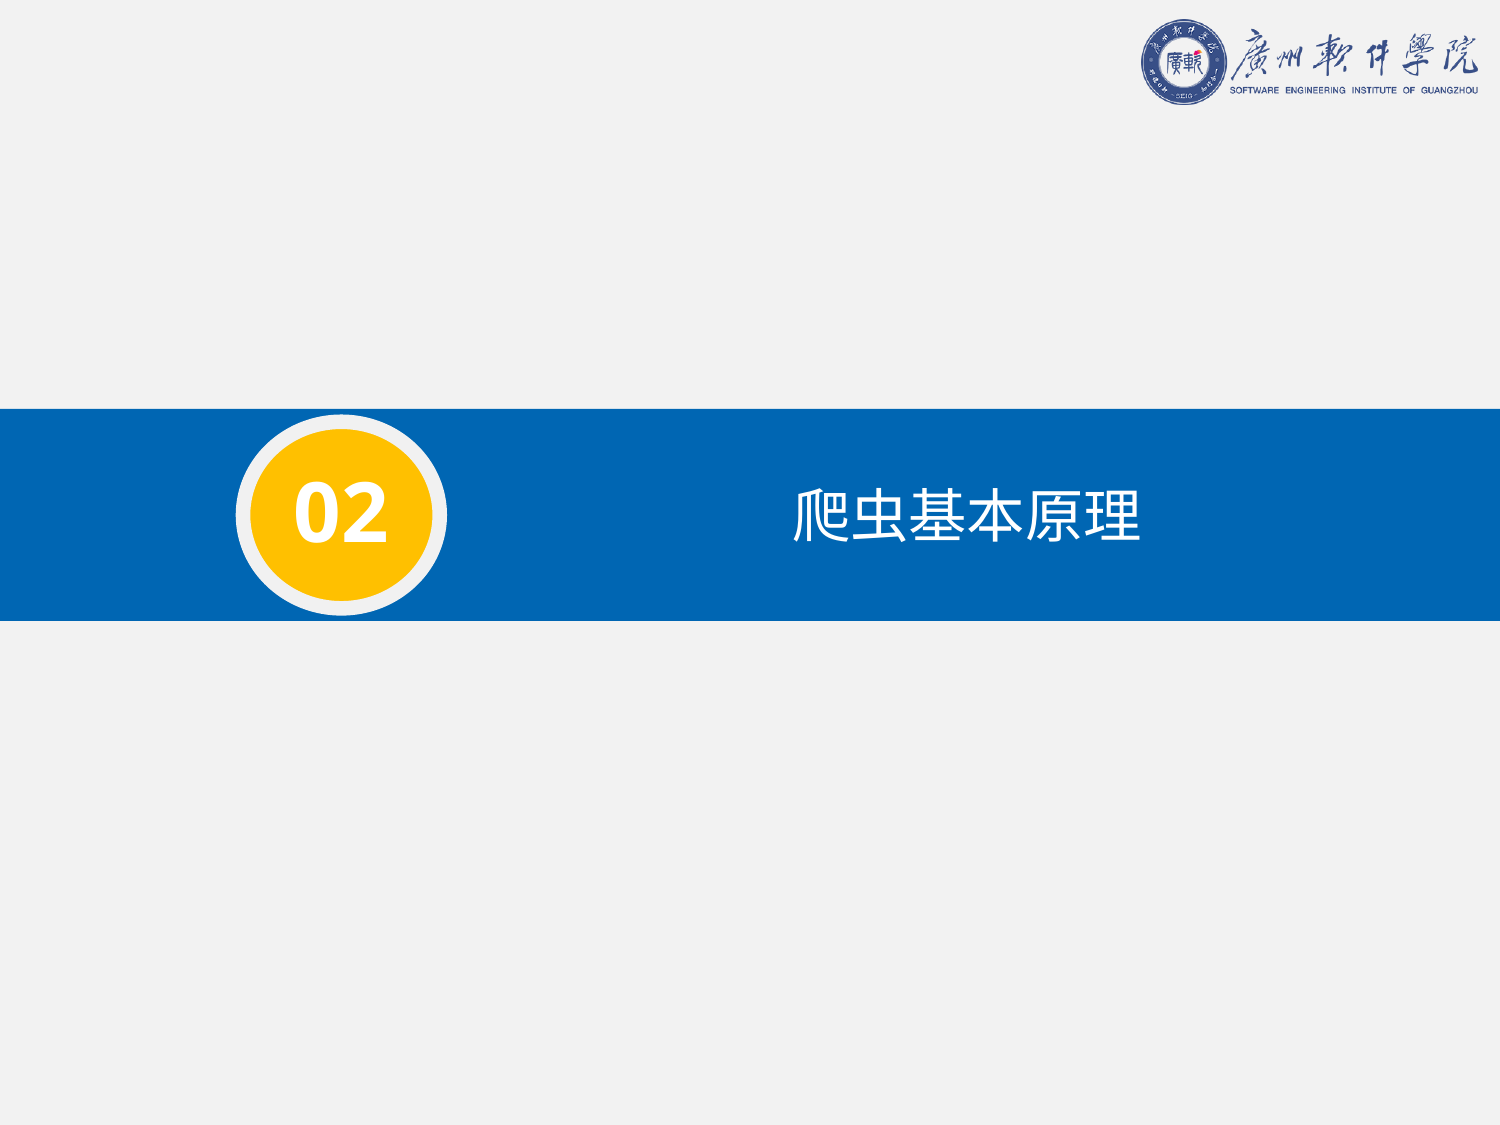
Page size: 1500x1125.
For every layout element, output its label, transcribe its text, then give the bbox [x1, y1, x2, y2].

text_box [242, 421, 440, 609]
text_box 爬虫基本原理 [456, 472, 1478, 557]
text_box [0, 408, 1500, 622]
picture [1141, 19, 1478, 105]
